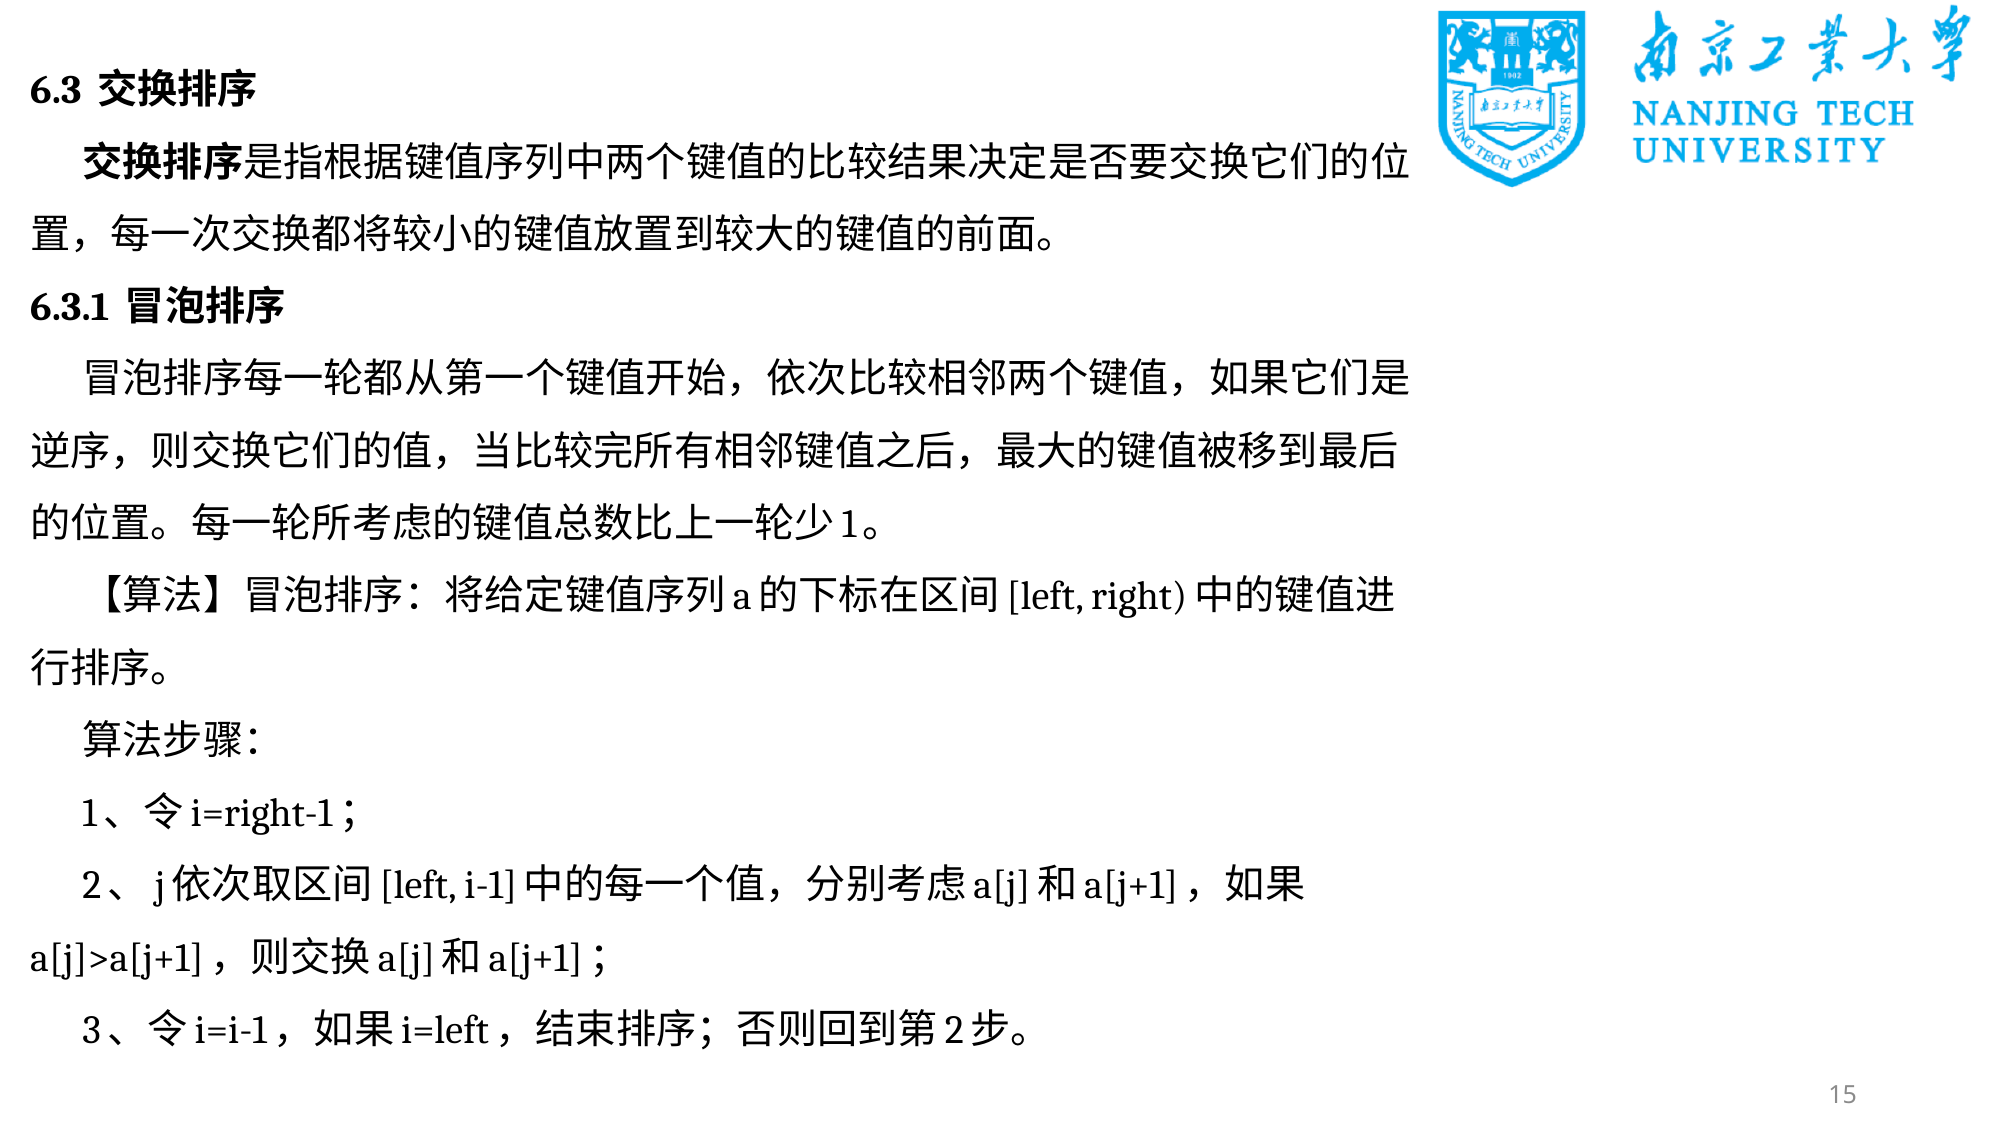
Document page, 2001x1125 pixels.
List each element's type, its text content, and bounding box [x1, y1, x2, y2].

picture [1504, 55, 1508, 68]
picture [1447, 27, 1578, 178]
picture [1447, 19, 1462, 28]
picture [1515, 55, 1521, 68]
picture [1454, 39, 1461, 52]
slide_number 15 [1421, 1066, 1872, 1125]
picture [1570, 19, 1578, 26]
picture [1464, 19, 1491, 44]
picture [1562, 40, 1570, 51]
picture [1553, 30, 1560, 36]
picture [1483, 130, 1541, 145]
picture [1434, 0, 2001, 191]
picture [1495, 19, 1529, 26]
list 6.3 交换排序 交换排序是指根据键值序列中两个键值的比较结果决定是否要交换它们的位置，每一次交换都将较小的键值放置到较大的键值的前面。 6.3.1 冒泡排序 冒泡排序每一轮都从第一个键值开始，依次比较相邻两个键值，如果它们是逆序，则交换它们的值，当比较完所有相邻键值之后，最大的键值被移到最后的位置。每一轮所考虑的键值总数比上一轮少1。 【算法】冒泡排序：将给定键值序列a的下标在区间[left, right)中的键值进行排序。 算法步骤： 1、令i=right-1； 2、j依次取区间[left, i-1]中的每一个值，分别考虑a[j]和a[j+1]，如果a[j]>a[j+1]，则交换a[j]和a[j+1]； 3、令i=i-1，如果i=left，结束排序；否则回到第2步。 [15, 32, 1443, 1064]
picture [1532, 19, 1566, 42]
picture [1543, 30, 1549, 39]
picture [1509, 33, 1516, 45]
